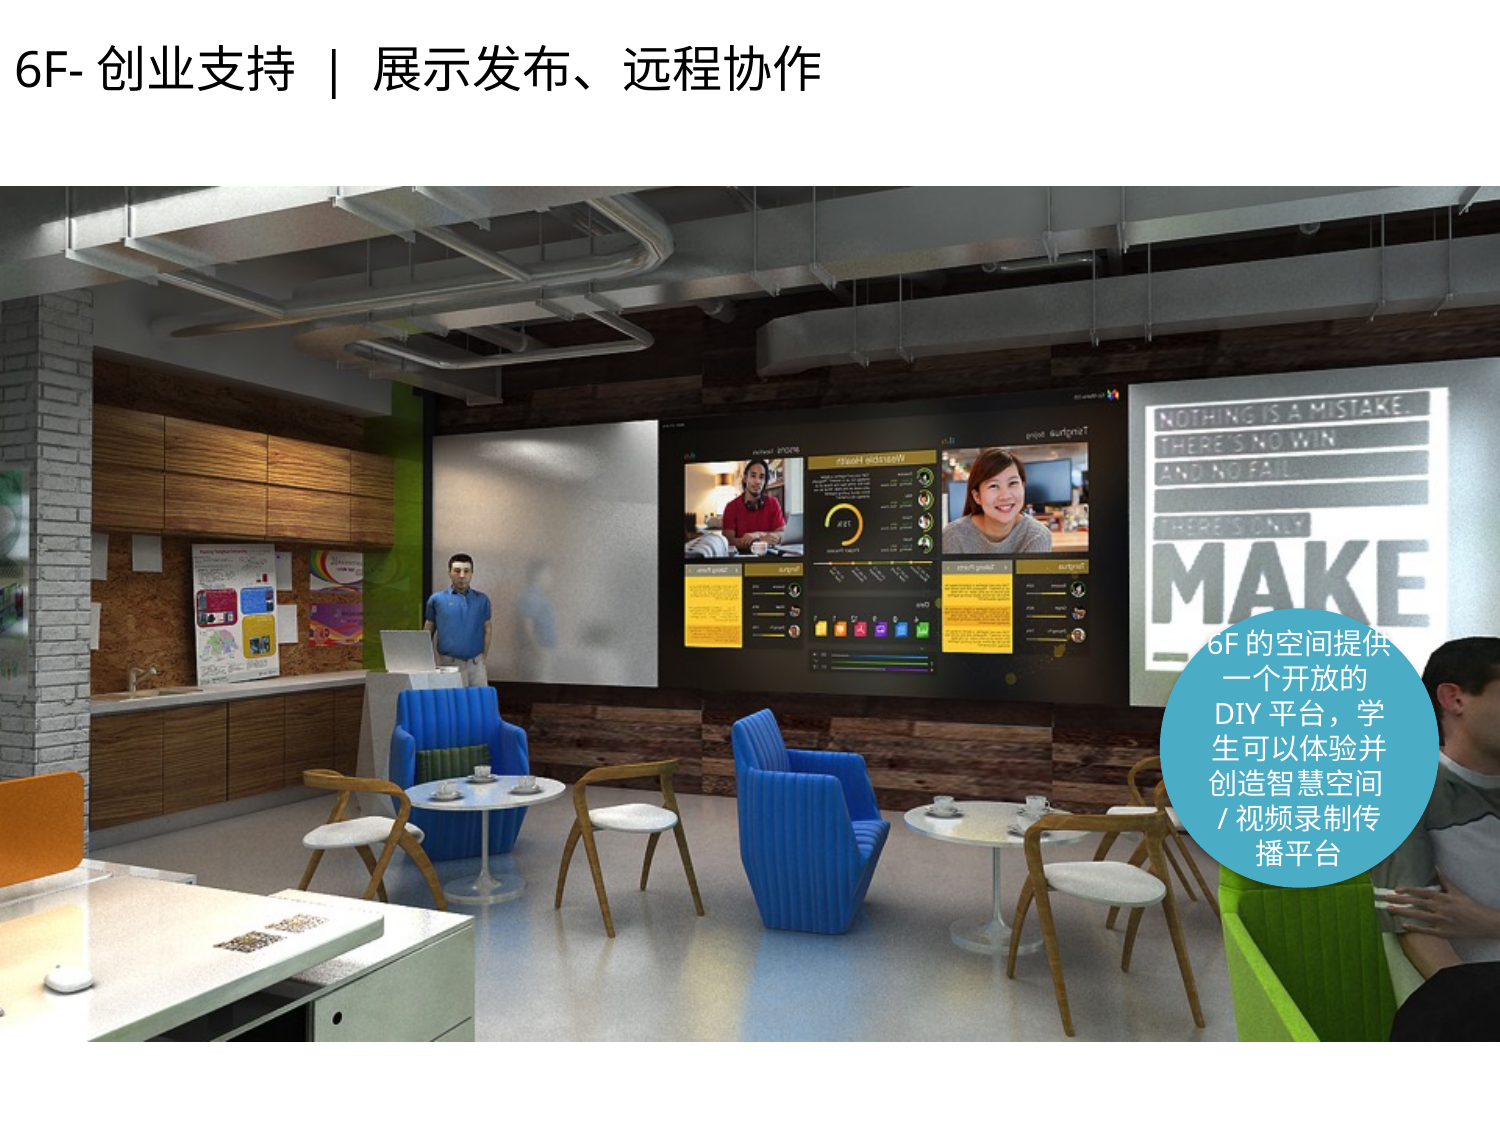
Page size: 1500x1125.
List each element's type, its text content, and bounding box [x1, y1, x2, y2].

text_box 6F-创业支持 | 展示发布、远程协作 [14, 37, 823, 98]
picture [0, 186, 1500, 1043]
